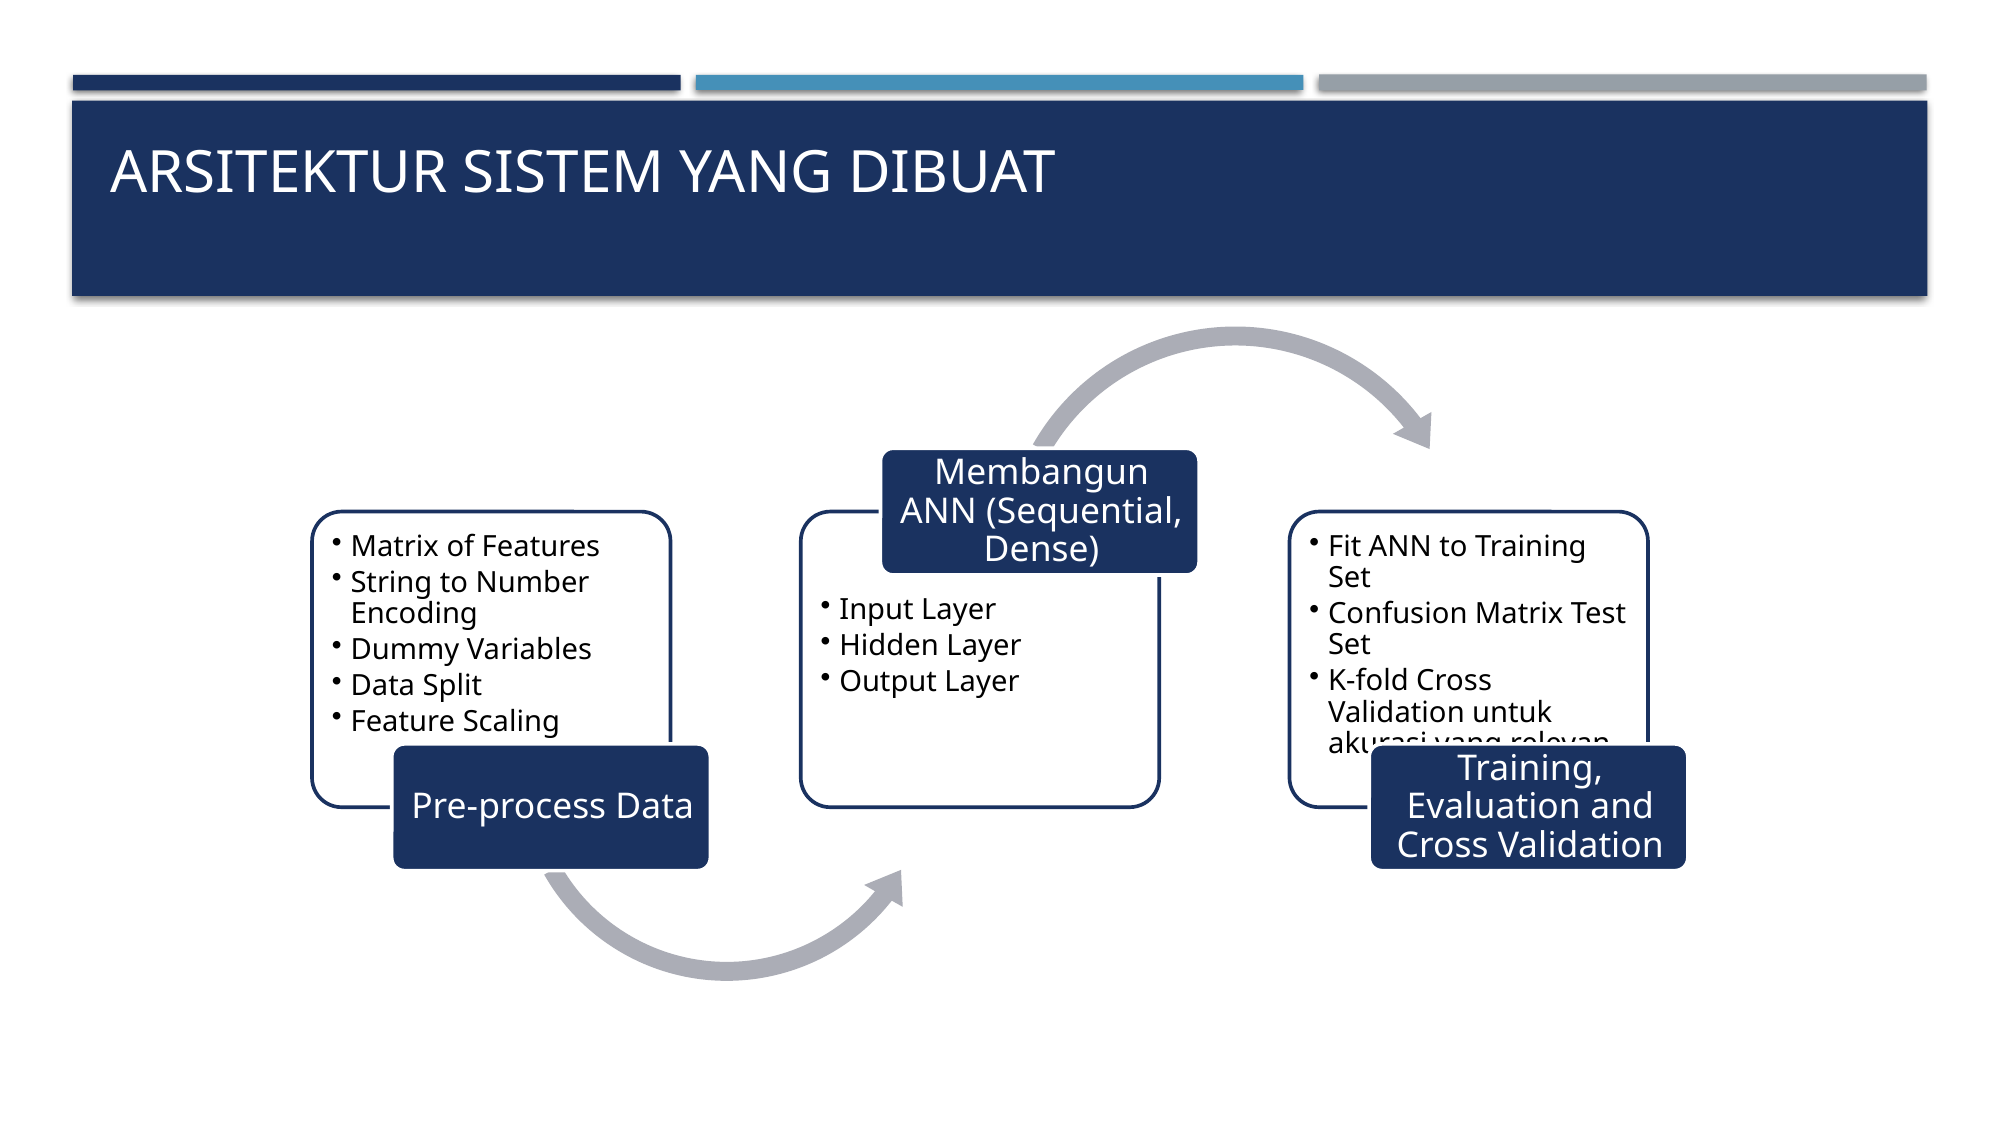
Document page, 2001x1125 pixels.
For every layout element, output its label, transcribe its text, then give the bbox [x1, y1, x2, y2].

title ARSITEKTUR SISTEM YANG DIBUAT [95, 115, 1905, 282]
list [94, 357, 1906, 962]
